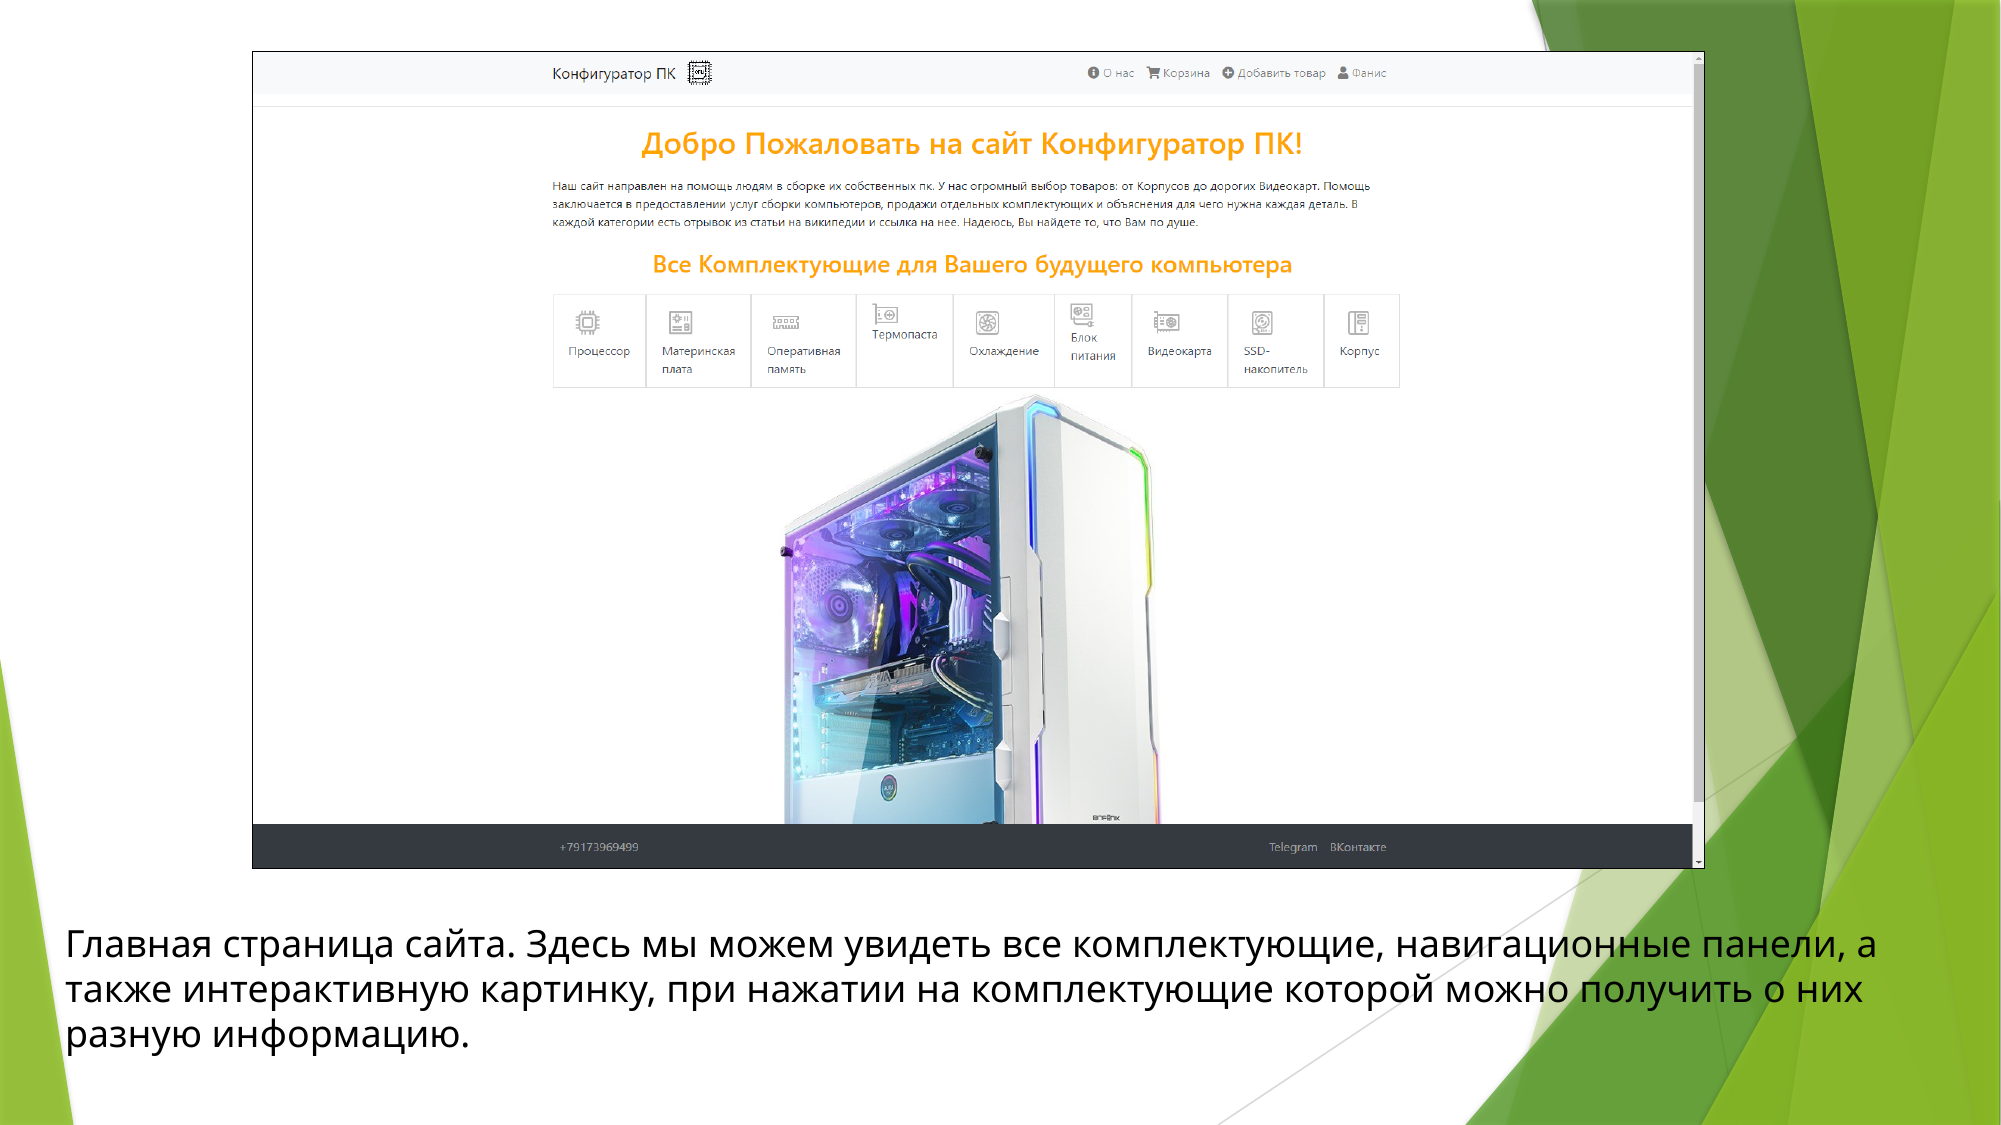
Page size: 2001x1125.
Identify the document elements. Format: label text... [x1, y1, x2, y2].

picture [251, 51, 1706, 870]
text_box Главная страница сайта. Здесь мы можем увидеть все комплектующие, навигационные панели, а также интерактивную картинку, при нажатии на комплектующие которой можно получить о них разную информацию. [50, 912, 1907, 1063]
